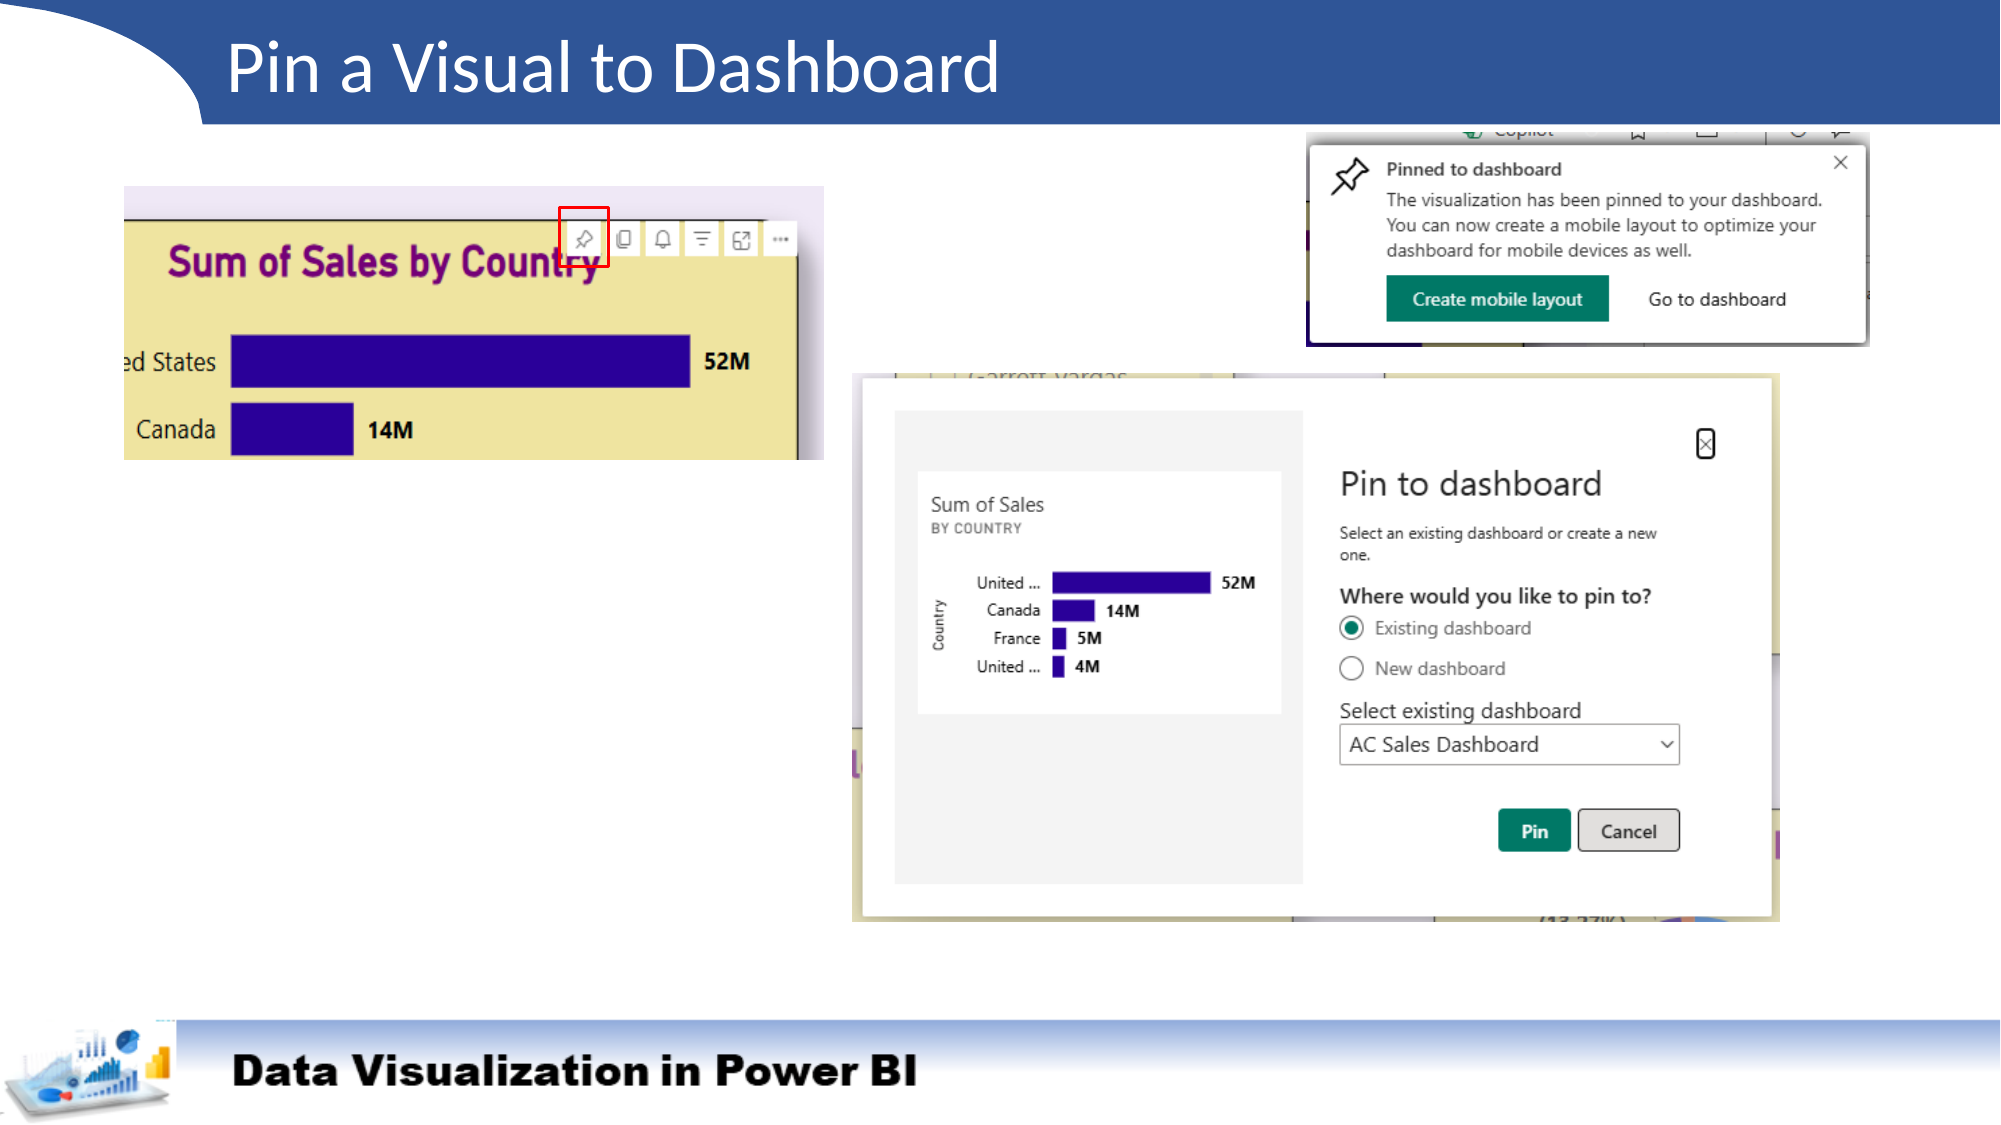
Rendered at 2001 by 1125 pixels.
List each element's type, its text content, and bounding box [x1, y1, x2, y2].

text_box Pin a Visual to Dashboard [0, 0, 2000, 126]
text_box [124, 186, 824, 460]
picture [0, 0, 2001, 1125]
